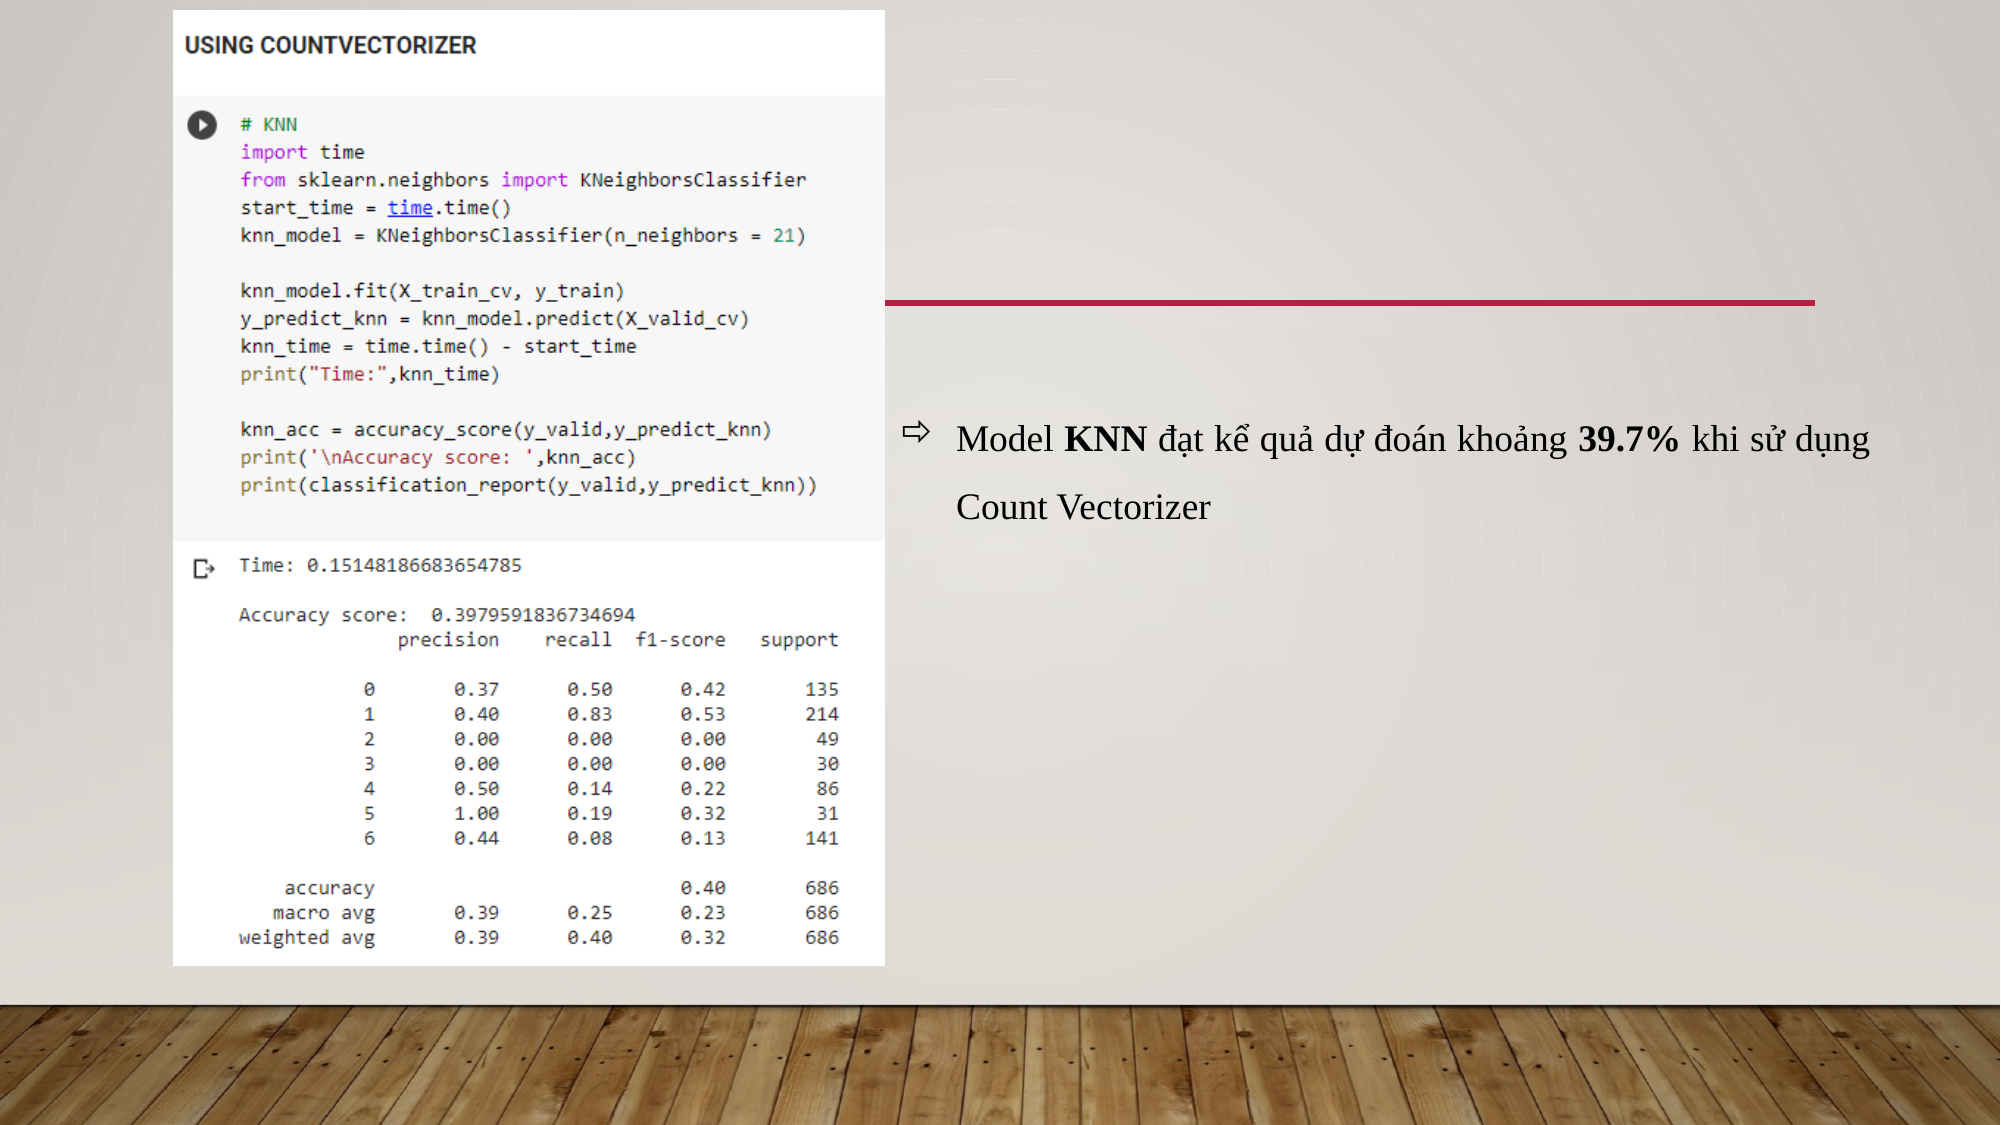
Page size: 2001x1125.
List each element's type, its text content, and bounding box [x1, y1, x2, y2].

picture [0, 1005, 2000, 1125]
picture [172, 10, 886, 966]
text_box Model KNN đạt kể quả dự đoán khoảng 39.7% khi sử dụng Count Vectorizer [886, 384, 1885, 535]
